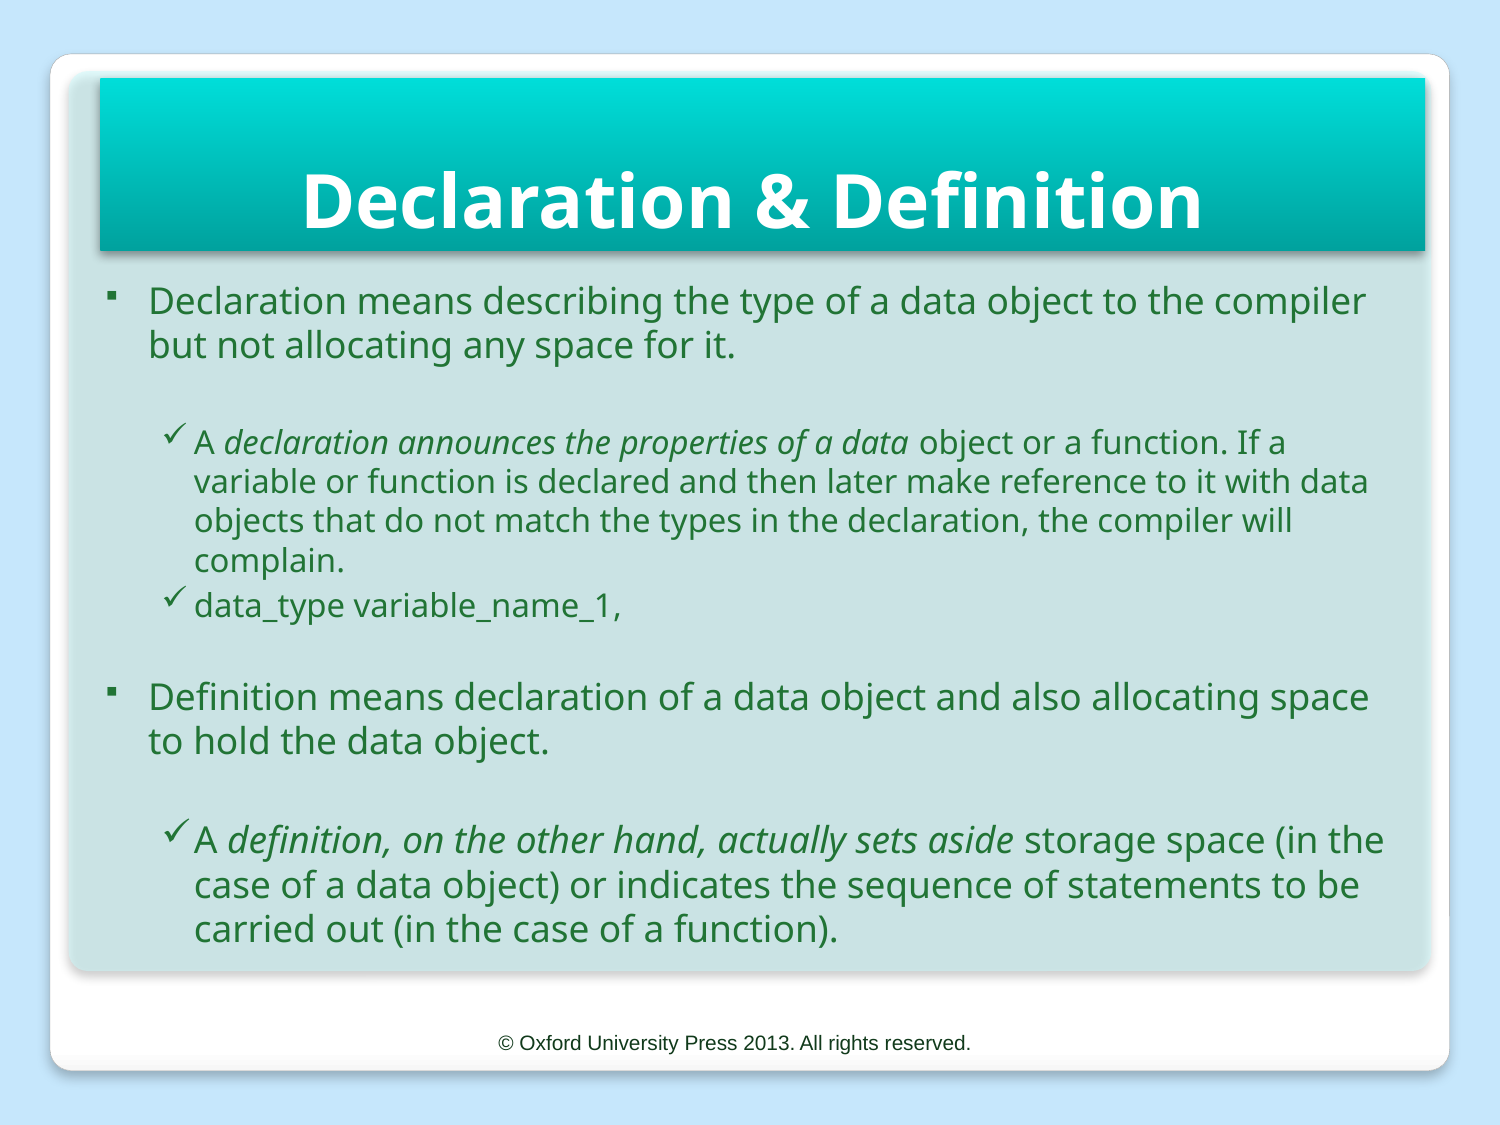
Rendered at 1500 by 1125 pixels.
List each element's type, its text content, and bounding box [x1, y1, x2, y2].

list Declaration means describing the type of a data object to the compiler but not allocating any space for it. A declaration announces the properties of a data object or a function. If a variable or function is declared and then later make reference to it with data objects that do not match the types in the declaration, the compiler will complain. data_type variable_name_1, Definition means declaration of a data object and also allocating space to hold the data object. A definition, on the other hand, actually sets aside storage space (in the case of a data object) or indicates the sequence of statements to be carried out (in the case of a function). [74, 262, 1426, 965]
footer © Oxford University Press 2013. All rights reserved. [100, 1002, 1370, 1063]
text_box Declaration & Definition [100, 78, 1426, 251]
